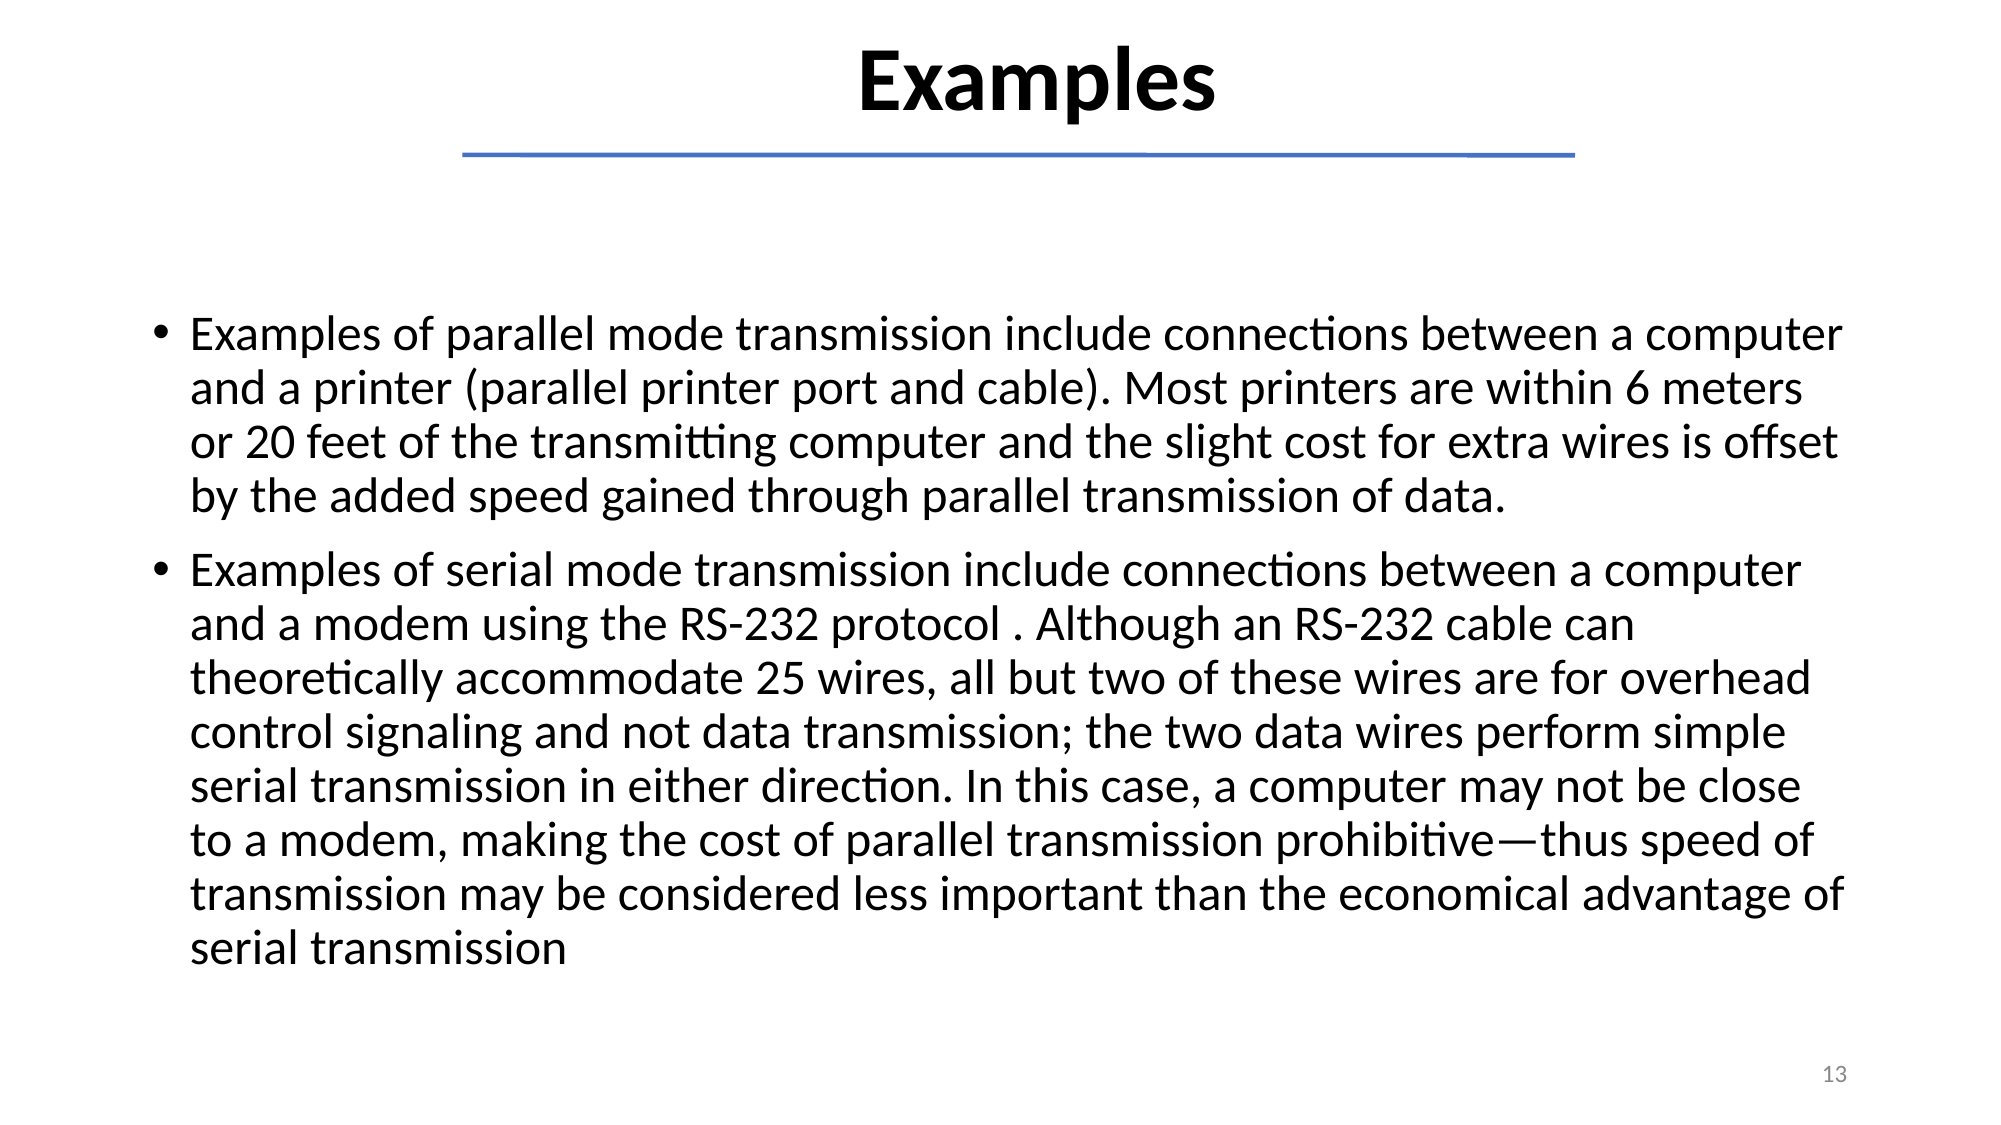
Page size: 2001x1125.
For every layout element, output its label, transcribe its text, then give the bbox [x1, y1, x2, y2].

slide_number 13 [1412, 1042, 1863, 1103]
list Examples of parallel mode transmission include connections between a computer and a printer (parallel printer port and cable). Most printers are within 6 meters or 20 feet of the transmitting computer and the slight cost for extra wires is offset by the added speed gained through parallel transmission of data. Examples of serial mode transmission include connections between a computer and a modem using the RS-232 protocol . Although an RS-232 cable can theoretically accommodate 25 wires, all but two of these wires are for overhead control signaling and not data transmission; the two data wires perform simple serial transmission in either direction. In this case, a computer may not be close to a modem, making the cost of parallel transmission prohibitive—thus speed of transmission may be considered less important than the economical advantage of serial transmission [137, 299, 1863, 1014]
title Examples [399, 0, 1675, 175]
